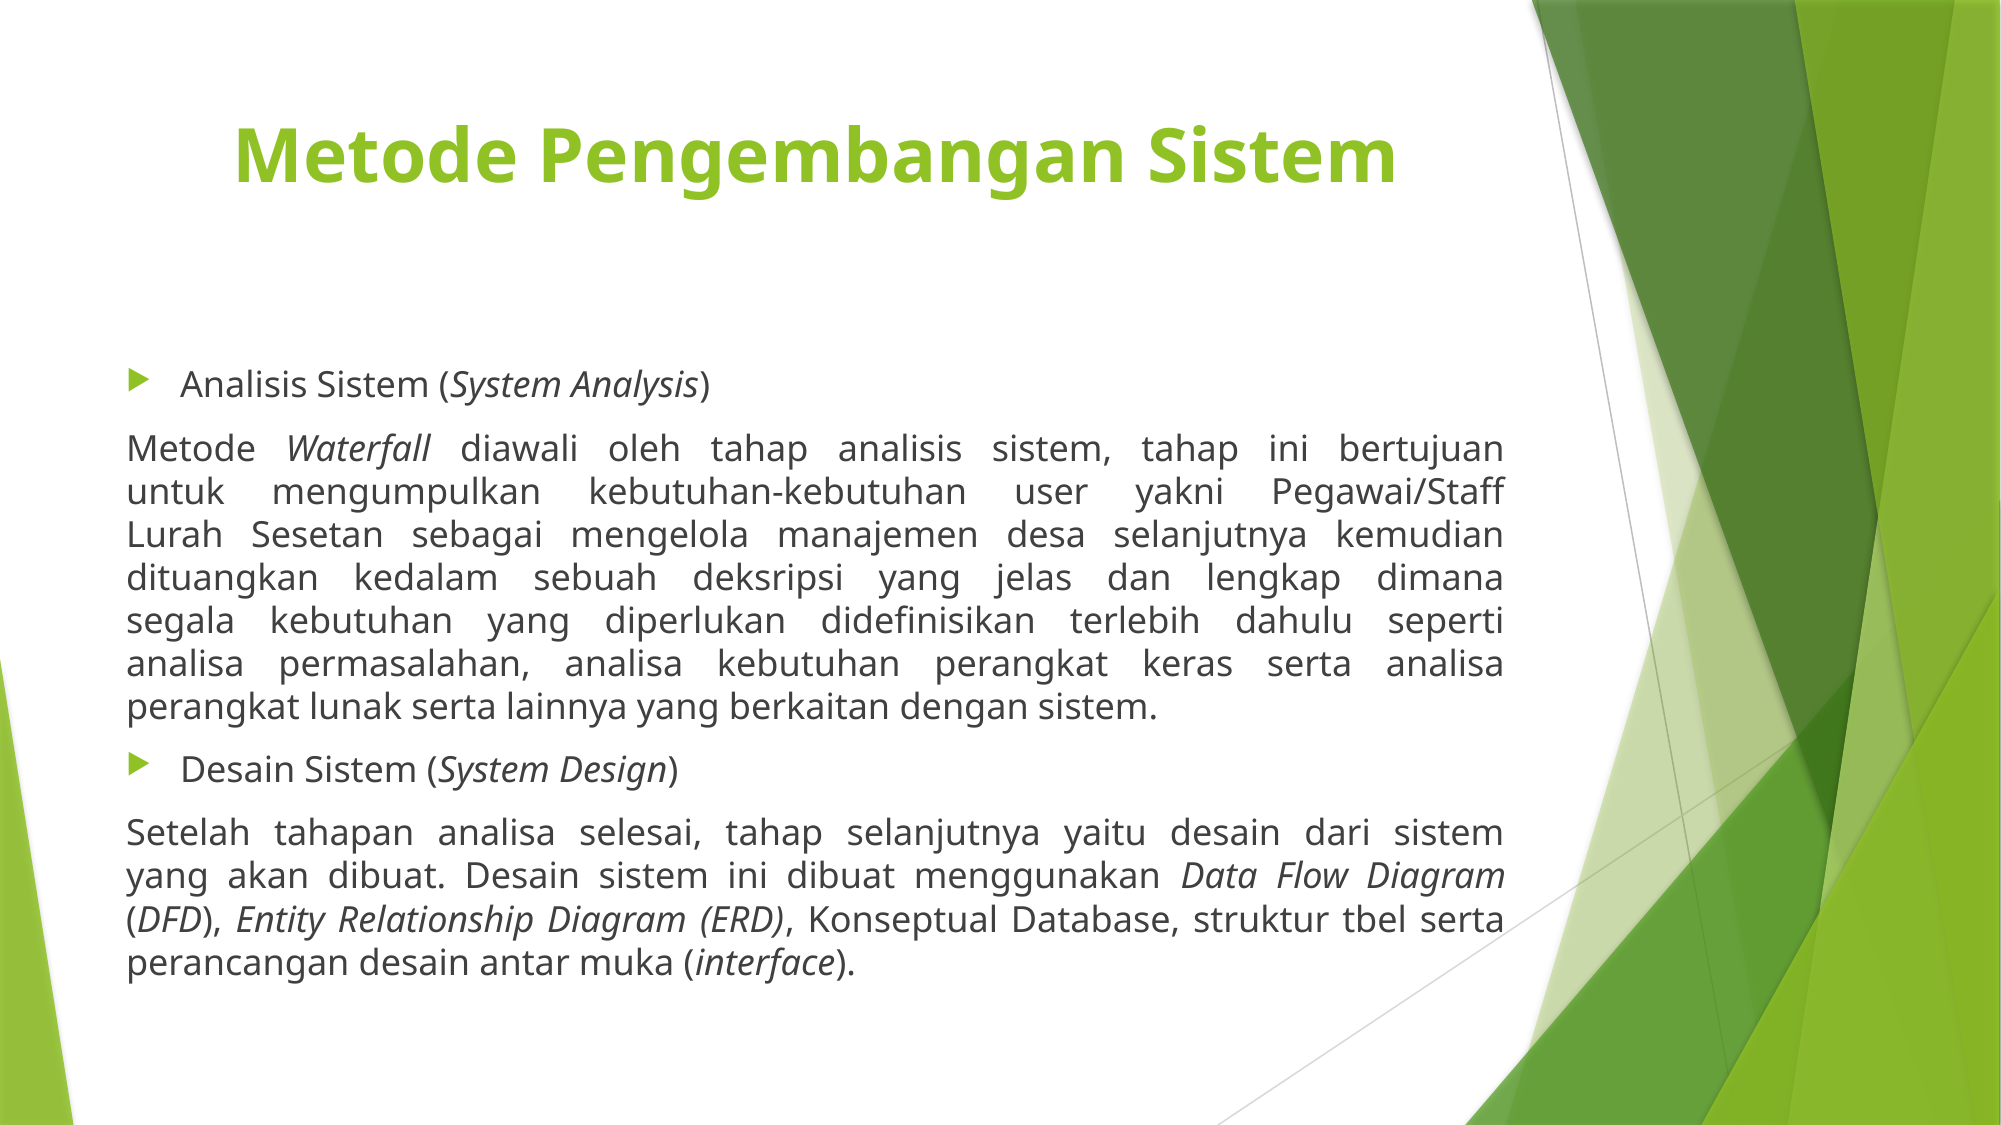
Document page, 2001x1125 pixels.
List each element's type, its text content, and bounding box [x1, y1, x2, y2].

title Metode Pengembangan Sistem [111, 99, 1522, 317]
list Analisis Sistem (System Analysis) Metode Waterfall diawali oleh tahap analisis sistem, tahap ini bertujuan untuk mengumpulkan kebutuhan-kebutuhan user yakni Pegawai/Staff Lurah Sesetan sebagai mengelola manajemen desa selanjutnya kemudian dituangkan kedalam sebuah deksripsi yang jelas dan lengkap dimana segala kebutuhan yang diperlukan didefinisikan terlebih dahulu seperti analisa permasalahan, analisa kebutuhan perangkat keras serta analisa perangkat lunak serta lainnya yang berkaitan dengan sistem. Desain Sistem (System Design) Setelah tahapan analisa selesai, tahap selanjutnya yaitu desain dari sistem yang akan dibuat. Desain sistem ini dibuat menggunakan Data Flow Diagram (DFD), Entity Relationship Diagram (ERD), Konseptual Database, struktur tbel serta perancangan desain antar muka (interface). [111, 354, 1522, 992]
